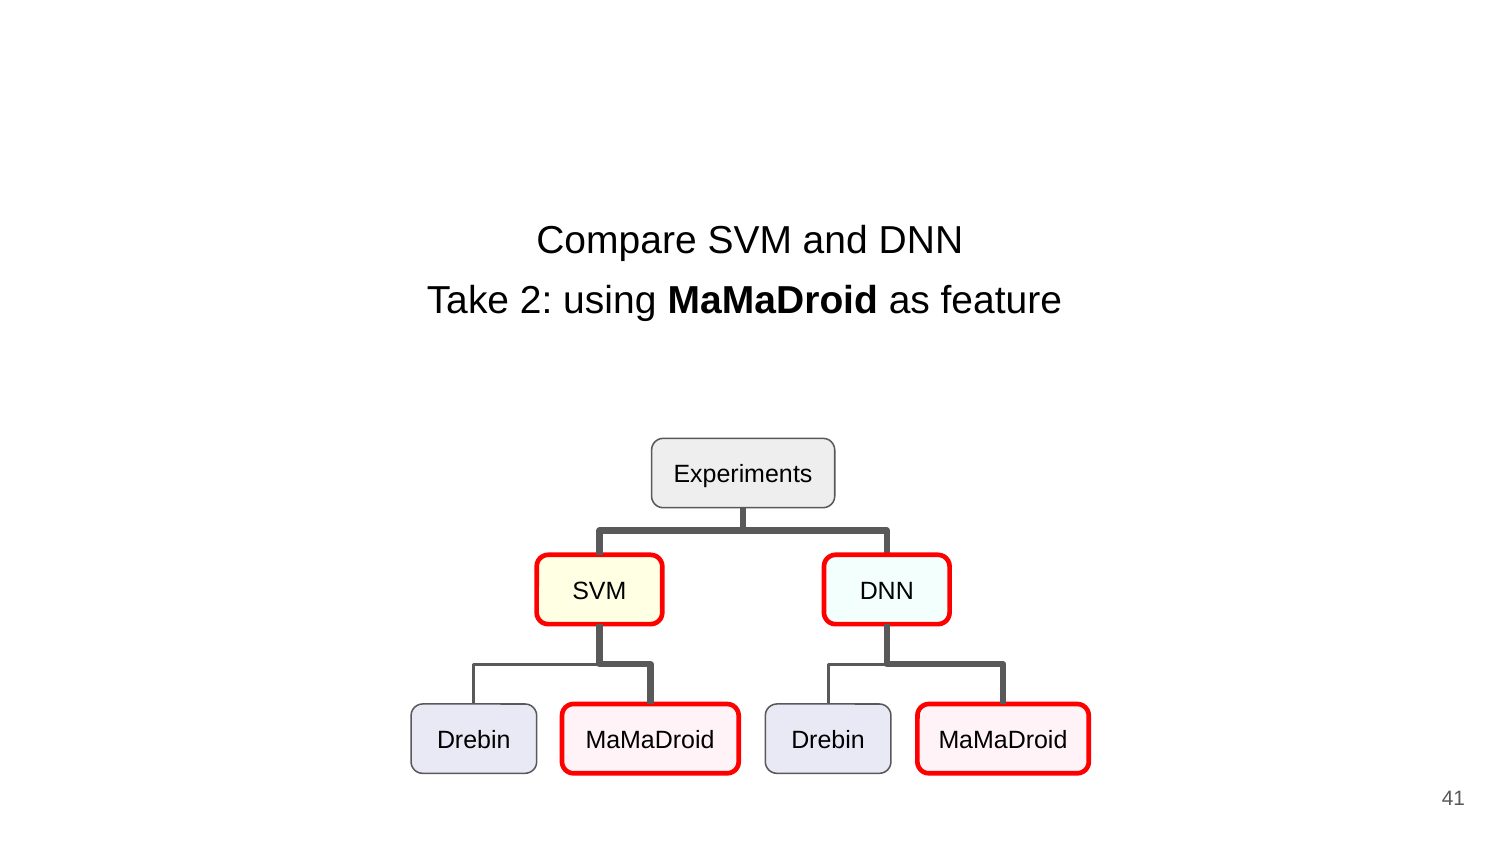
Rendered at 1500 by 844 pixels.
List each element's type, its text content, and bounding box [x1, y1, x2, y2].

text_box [410, 438, 1090, 774]
slide_number ‹#› [1389, 764, 1480, 830]
title Compare SVM and DNN Take 2: using MaMaDroid as feature [51, 198, 1449, 337]
